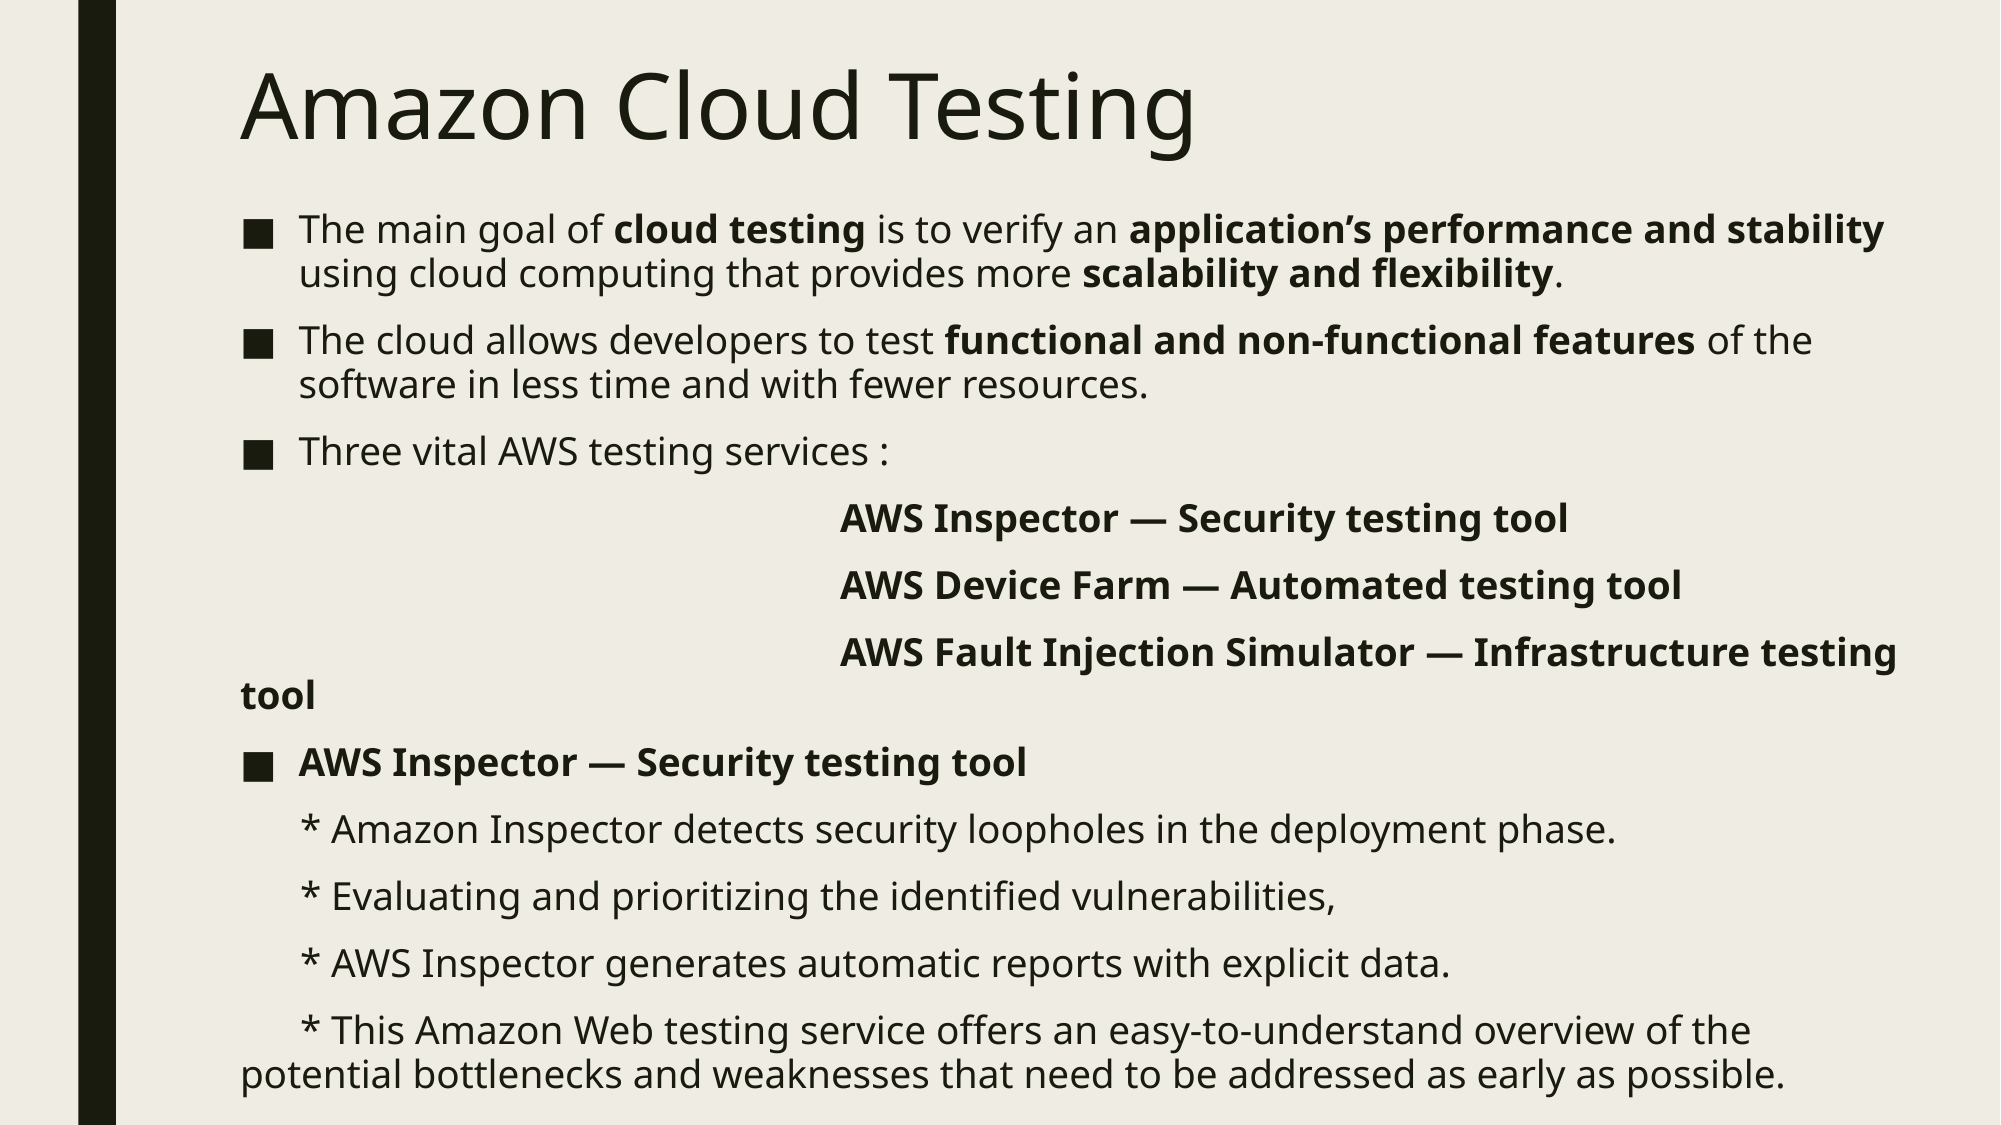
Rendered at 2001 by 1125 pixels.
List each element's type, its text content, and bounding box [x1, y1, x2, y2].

list The main goal of cloud testing is to verify an application’s performance and stability using cloud computing that provides more scalability and flexibility. The cloud allows developers to test functional and non-functional features of the software in less time and with fewer resources. Three vital AWS testing services : AWS Inspector — Security testing tool AWS Device Farm — Automated testing tool AWS Fault Injection Simulator — Infrastructure testing tool AWS Inspector — Security testing tool * Amazon Inspector detects security loopholes in the deployment phase. * Evaluating and prioritizing the identified vulnerabilities, * AWS Inspector generates automatic reports with explicit data. * This Amazon Web testing service offers an easy-to-understand overview of the potential bottlenecks and weaknesses that need to be addressed as early as possible. [225, 201, 1915, 1105]
title Amazon Cloud Testing [225, 53, 1800, 201]
